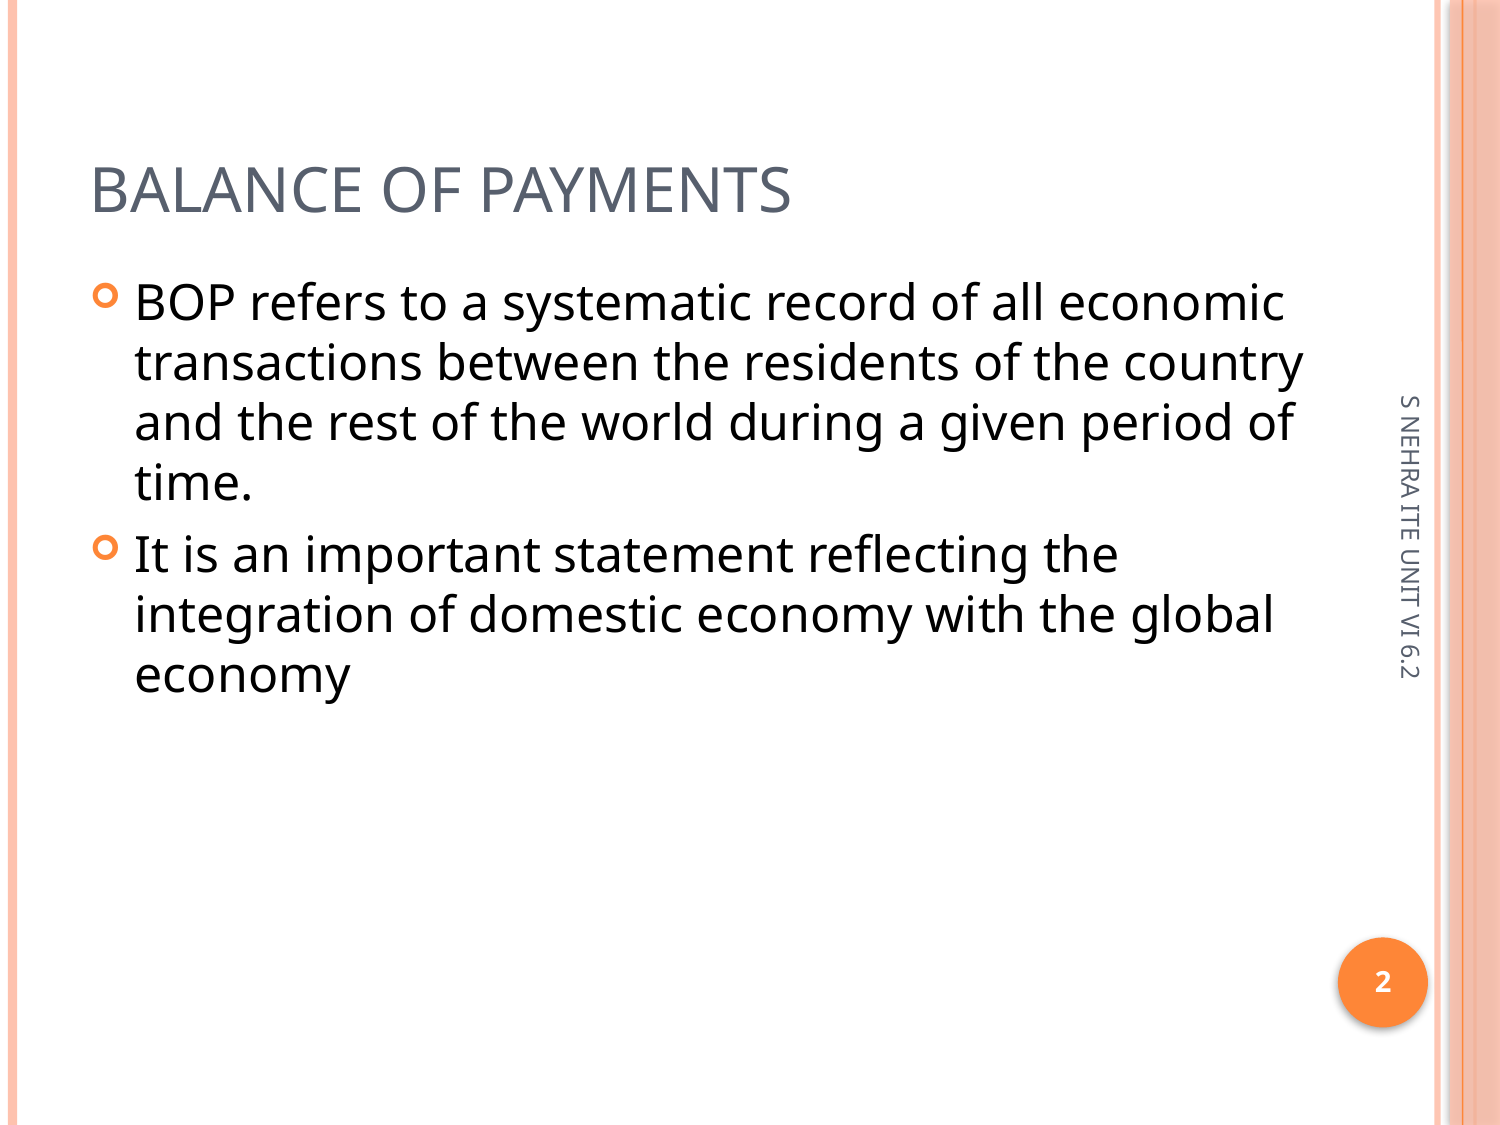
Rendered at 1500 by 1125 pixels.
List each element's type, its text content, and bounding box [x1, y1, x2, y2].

list BOP refers to a systematic record of all economic transactions between the residents of the country and the rest of the world during a given period of time. It is an important statement reflecting the integration of domestic economy with the global economy [75, 262, 1350, 1062]
slide_number 2 [1333, 940, 1434, 1027]
footer S NEHRA ITE UNIT VI 6.2 [1379, 380, 1440, 906]
title Balance of Payments [75, 45, 1300, 233]
